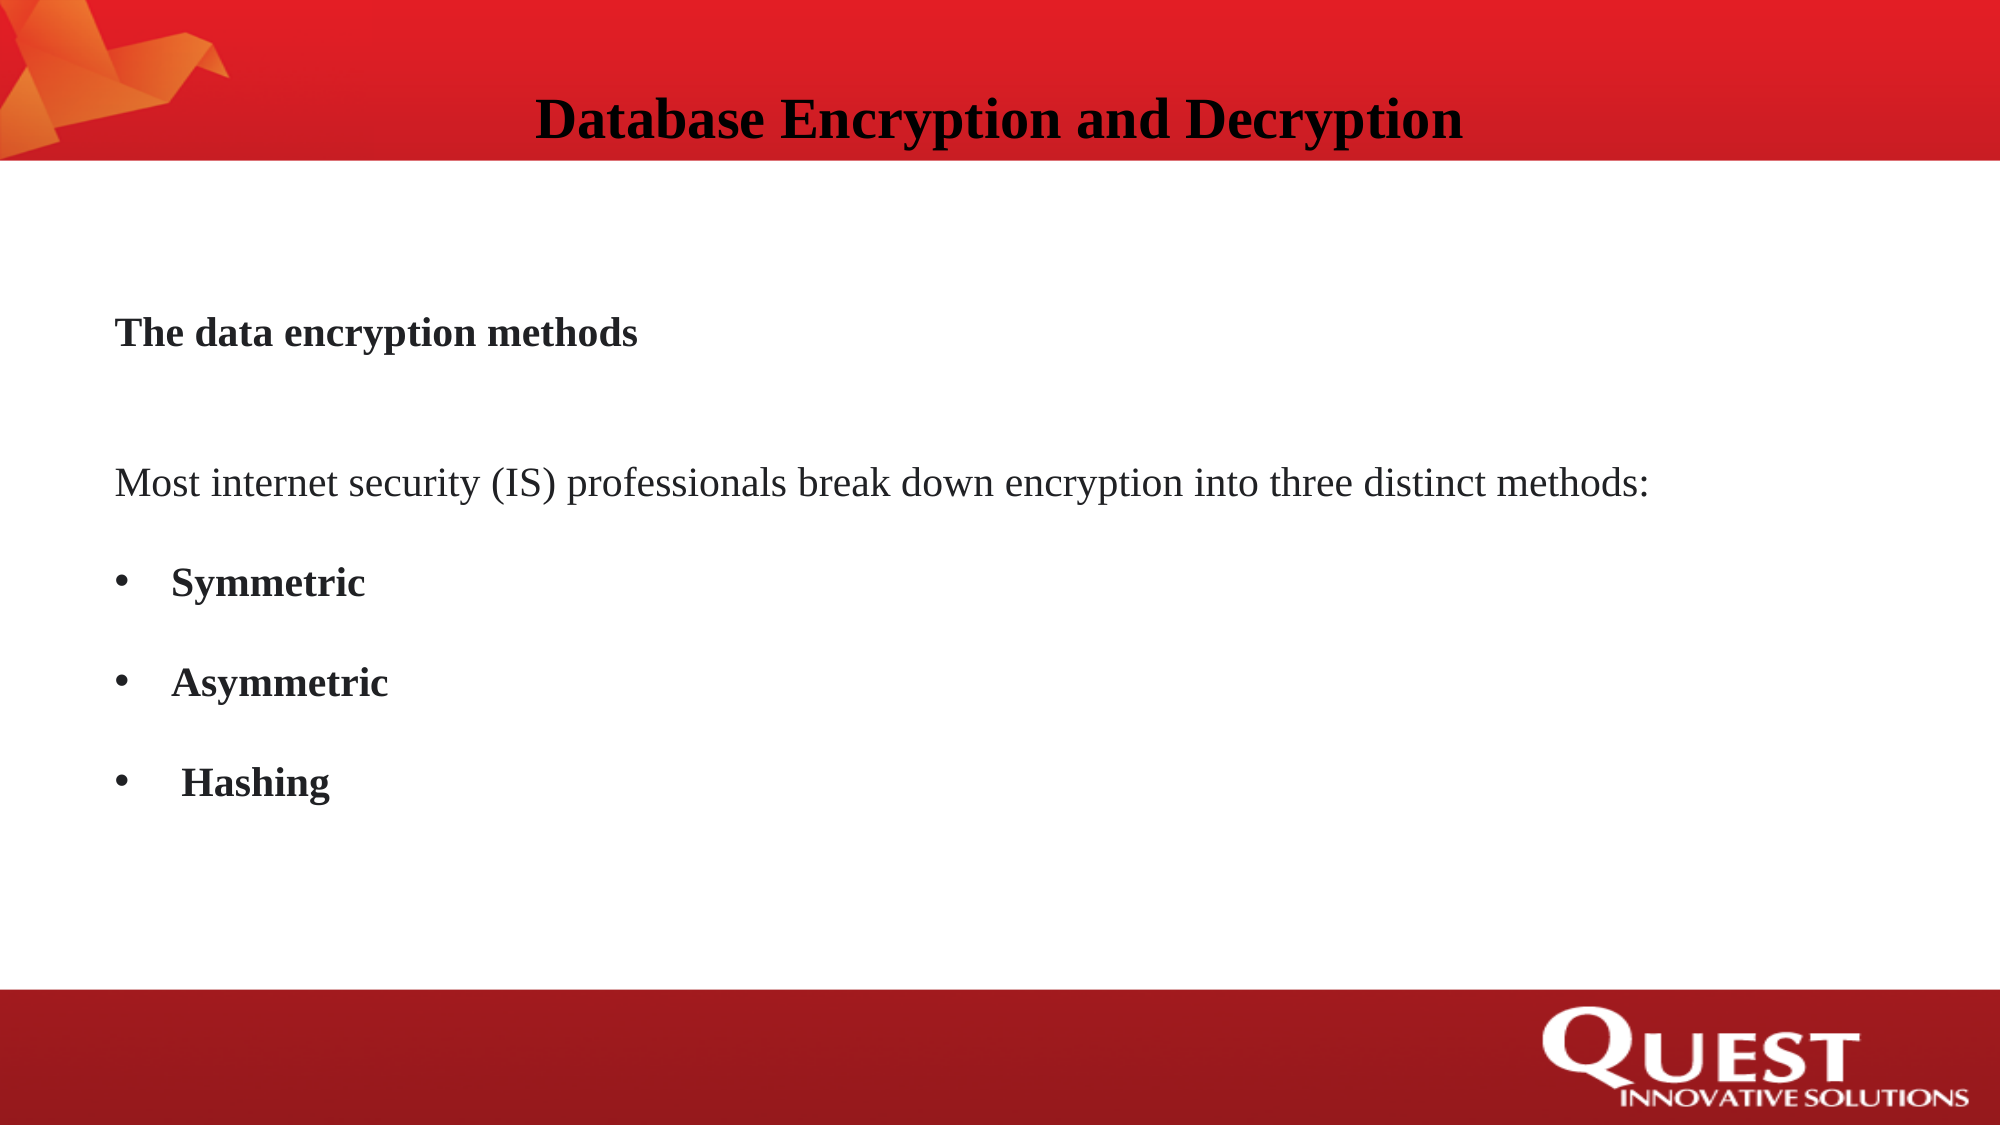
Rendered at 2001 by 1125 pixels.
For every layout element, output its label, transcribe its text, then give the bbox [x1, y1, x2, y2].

title Database Encryption and Decryption [99, 76, 1901, 265]
picture [0, 0, 2000, 1125]
text_box The data encryption methods Most internet security (IS) professionals break down encryption into three distinct methods: Symmetric Asymmetric Hashing [99, 297, 1949, 813]
